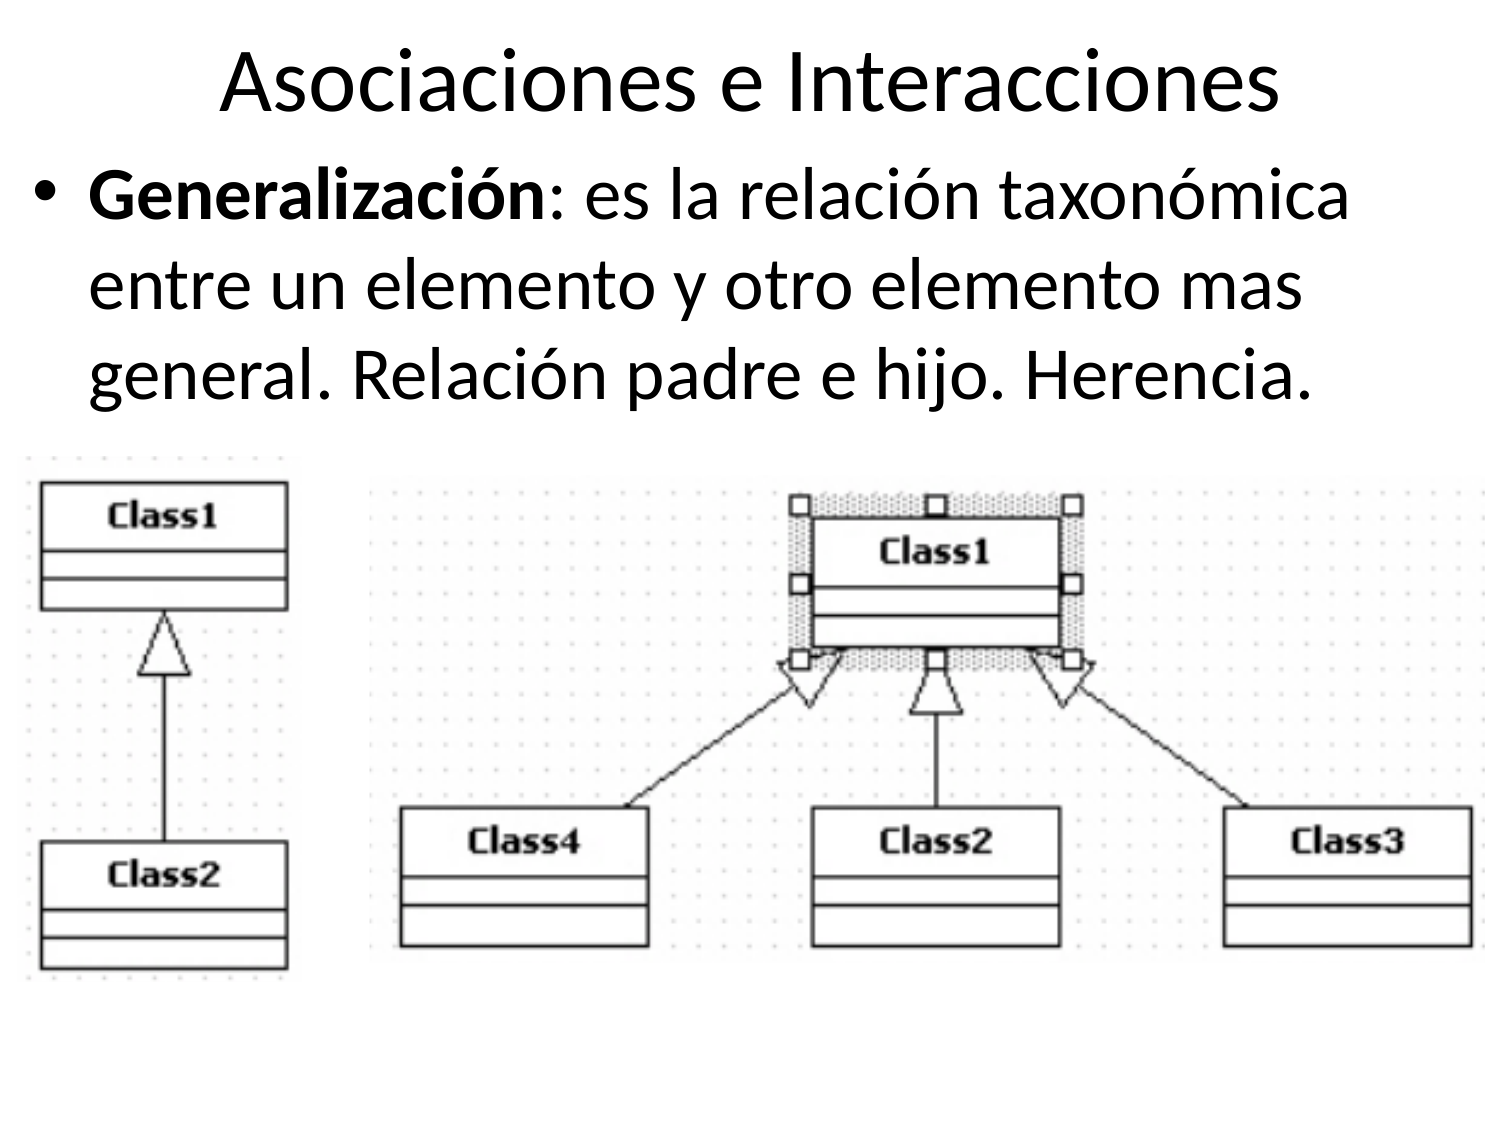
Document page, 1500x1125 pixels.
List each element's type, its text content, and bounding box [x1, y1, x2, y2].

picture [17, 455, 302, 983]
list Generalización: es la relación taxonómica entre un elemento y otro elemento mas general. Relación padre e hijo. Herencia. [17, 137, 1489, 587]
title Asociaciones e Interacciones [76, 0, 1427, 137]
picture [369, 475, 1486, 963]
